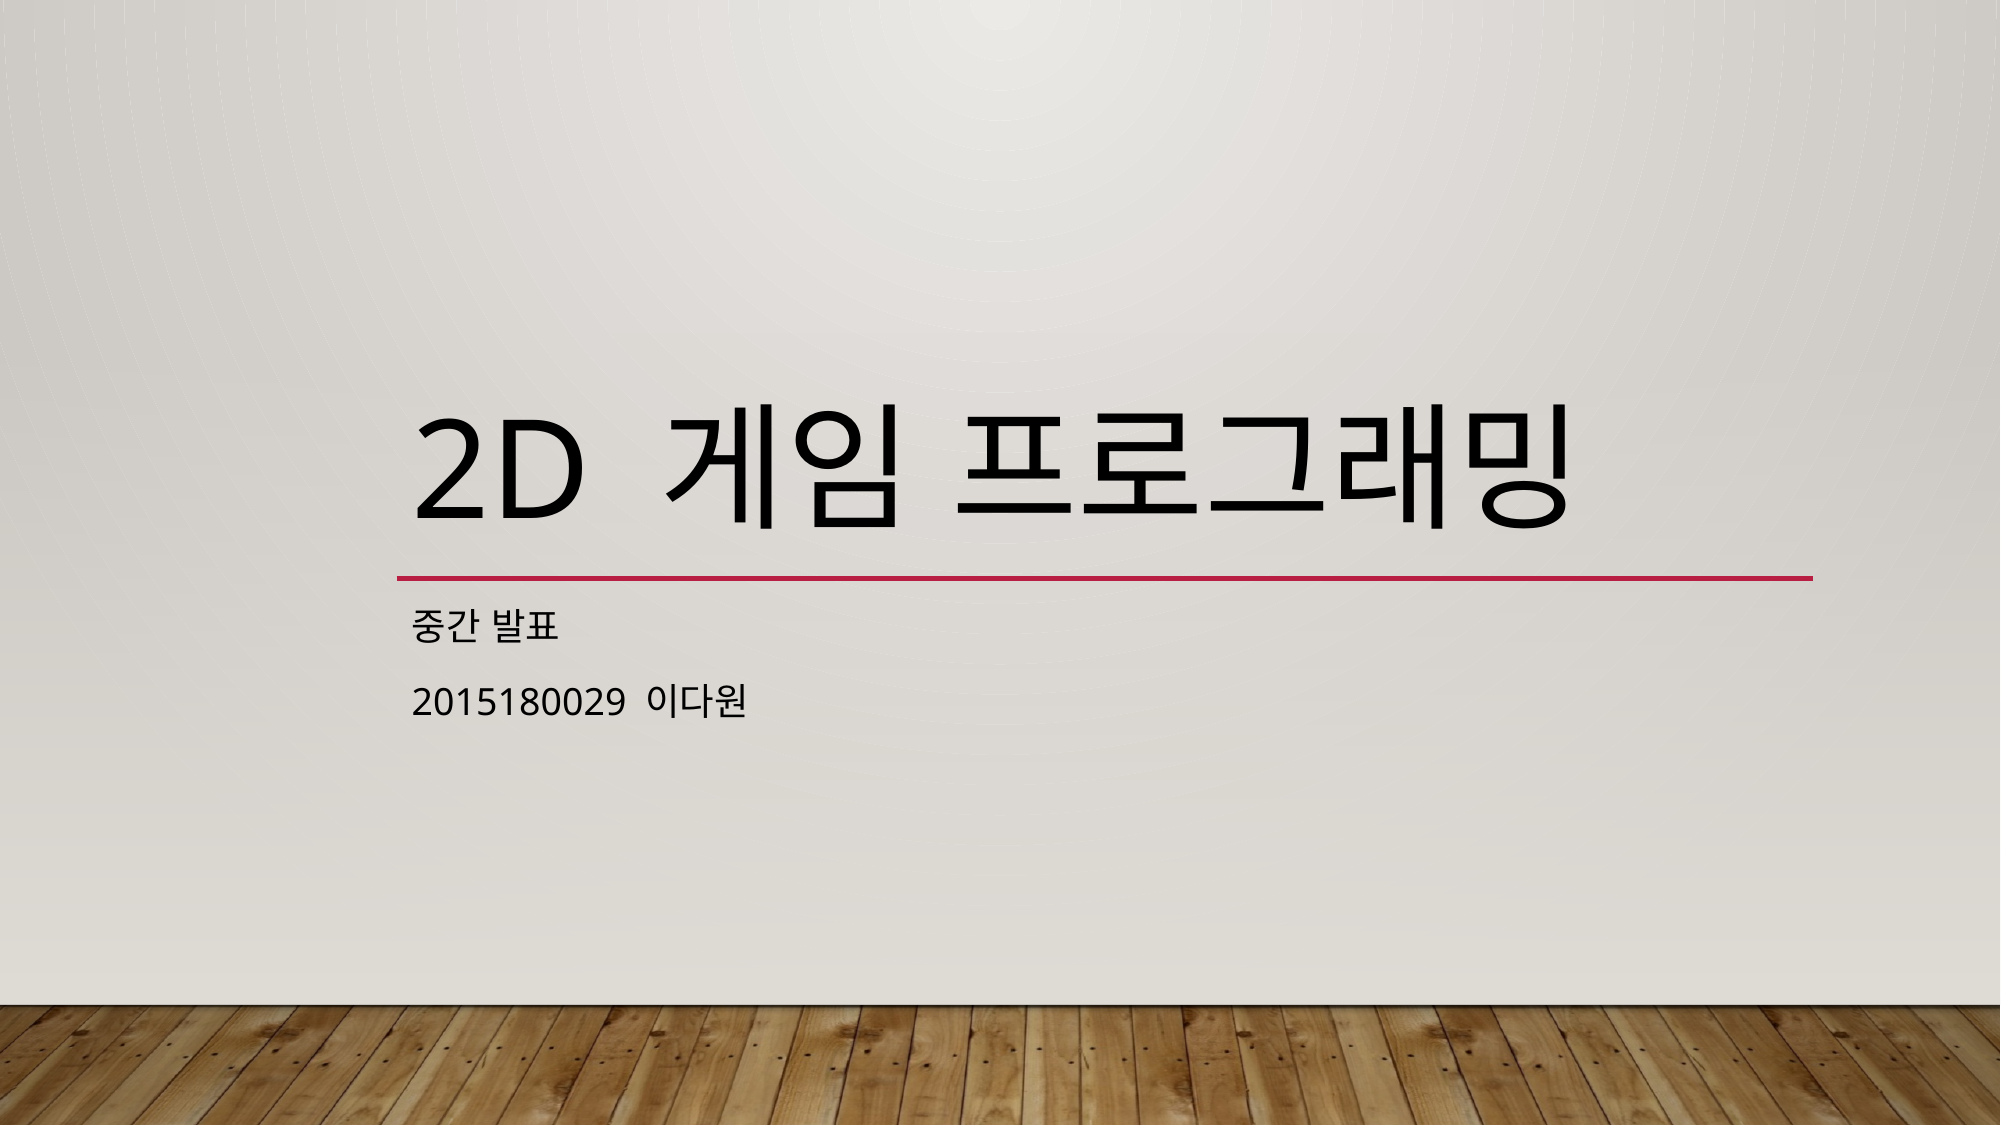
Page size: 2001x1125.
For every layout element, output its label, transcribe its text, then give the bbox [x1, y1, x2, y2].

title 2D 게임 프로그래밍 [396, 131, 1814, 549]
picture [0, 1005, 2000, 1125]
subtitle 중간 발표 2015180029 이다원 [396, 579, 1814, 740]
